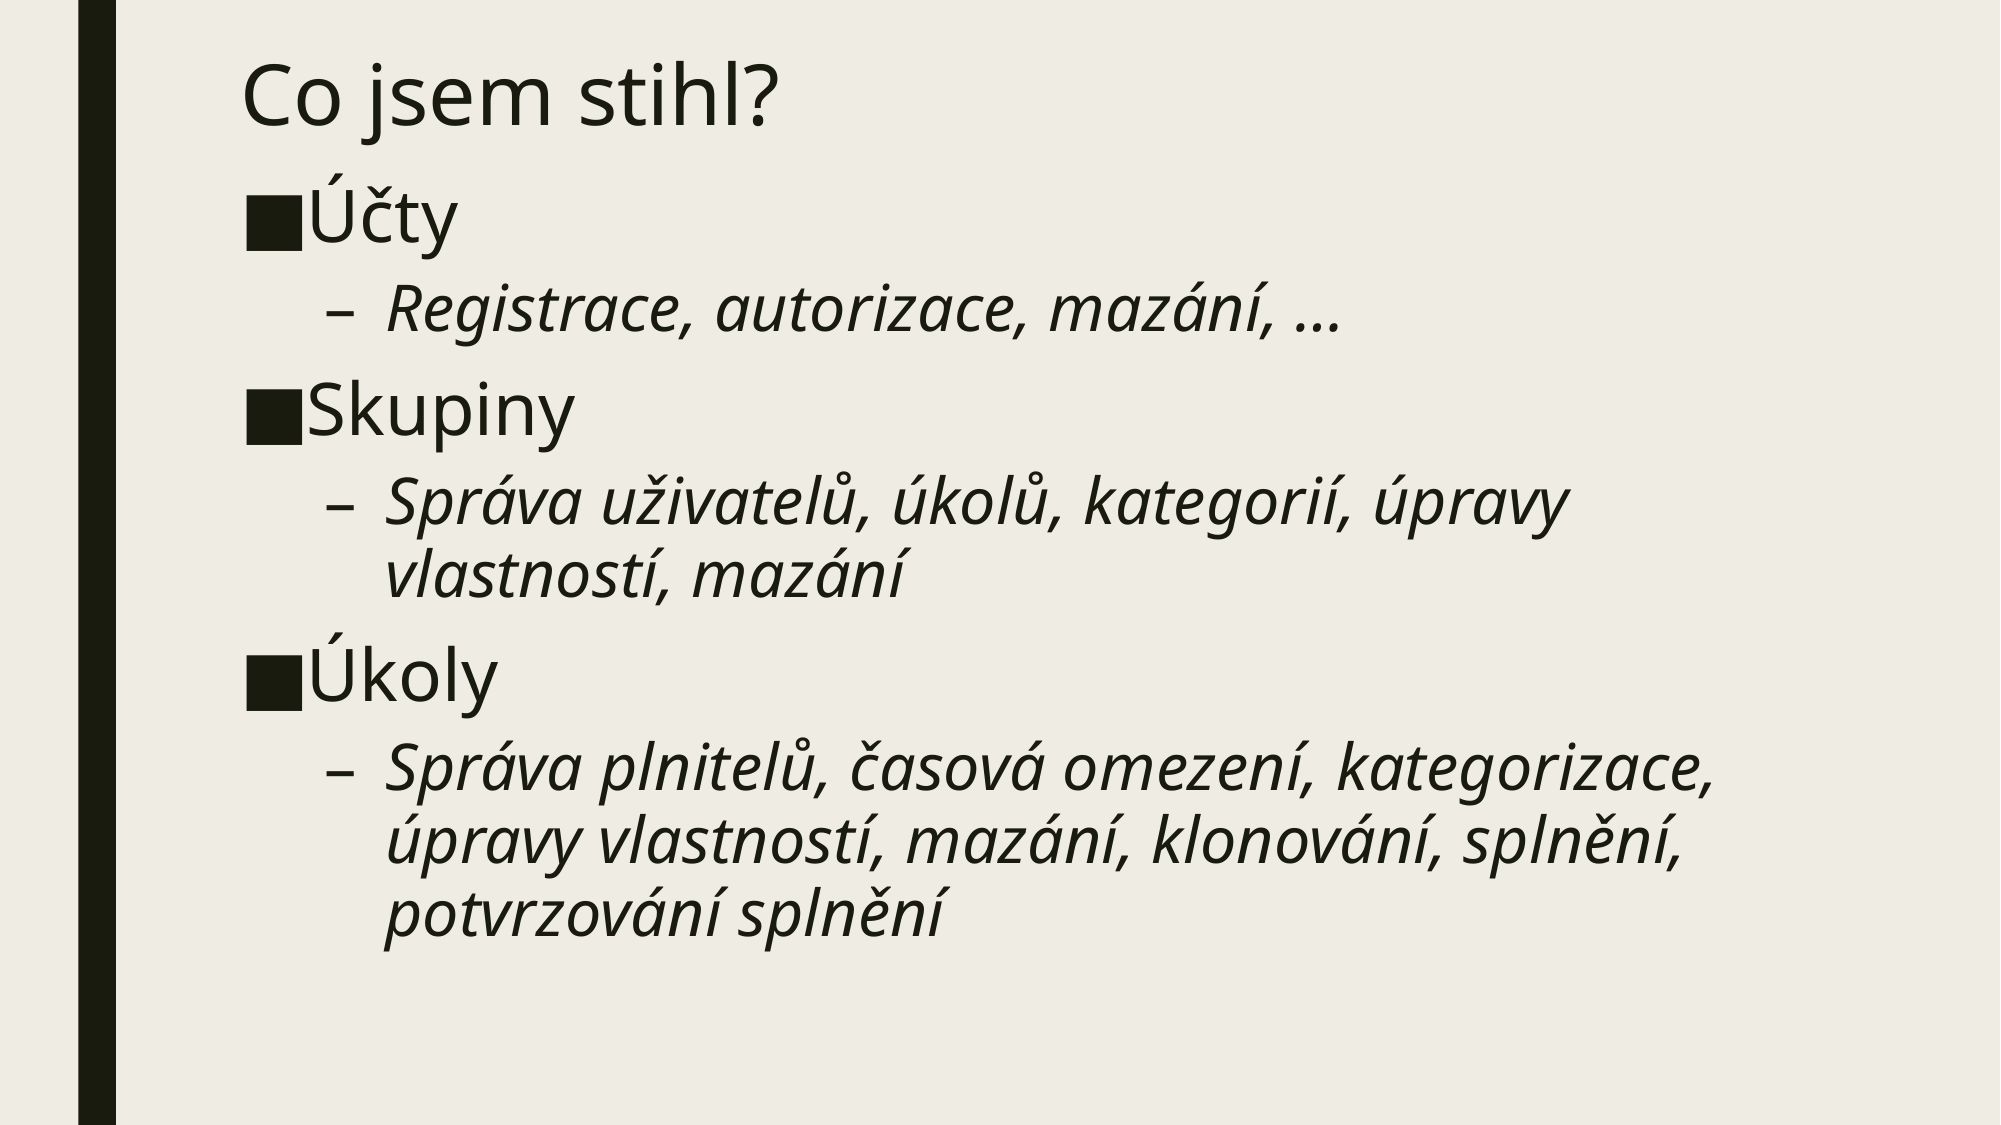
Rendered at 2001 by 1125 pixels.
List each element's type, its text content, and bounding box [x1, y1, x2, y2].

list Účty Registrace, autorizace, mazání, … Skupiny Správa uživatelů, úkolů, kategorií, úpravy vlastností, mazání Úkoly Správa plnitelů, časová omezení, kategorizace, úpravy vlastností, mazání, klonování, splnění, potvrzování splnění [225, 169, 1800, 963]
title Co jsem stihl? [225, 45, 1800, 152]
